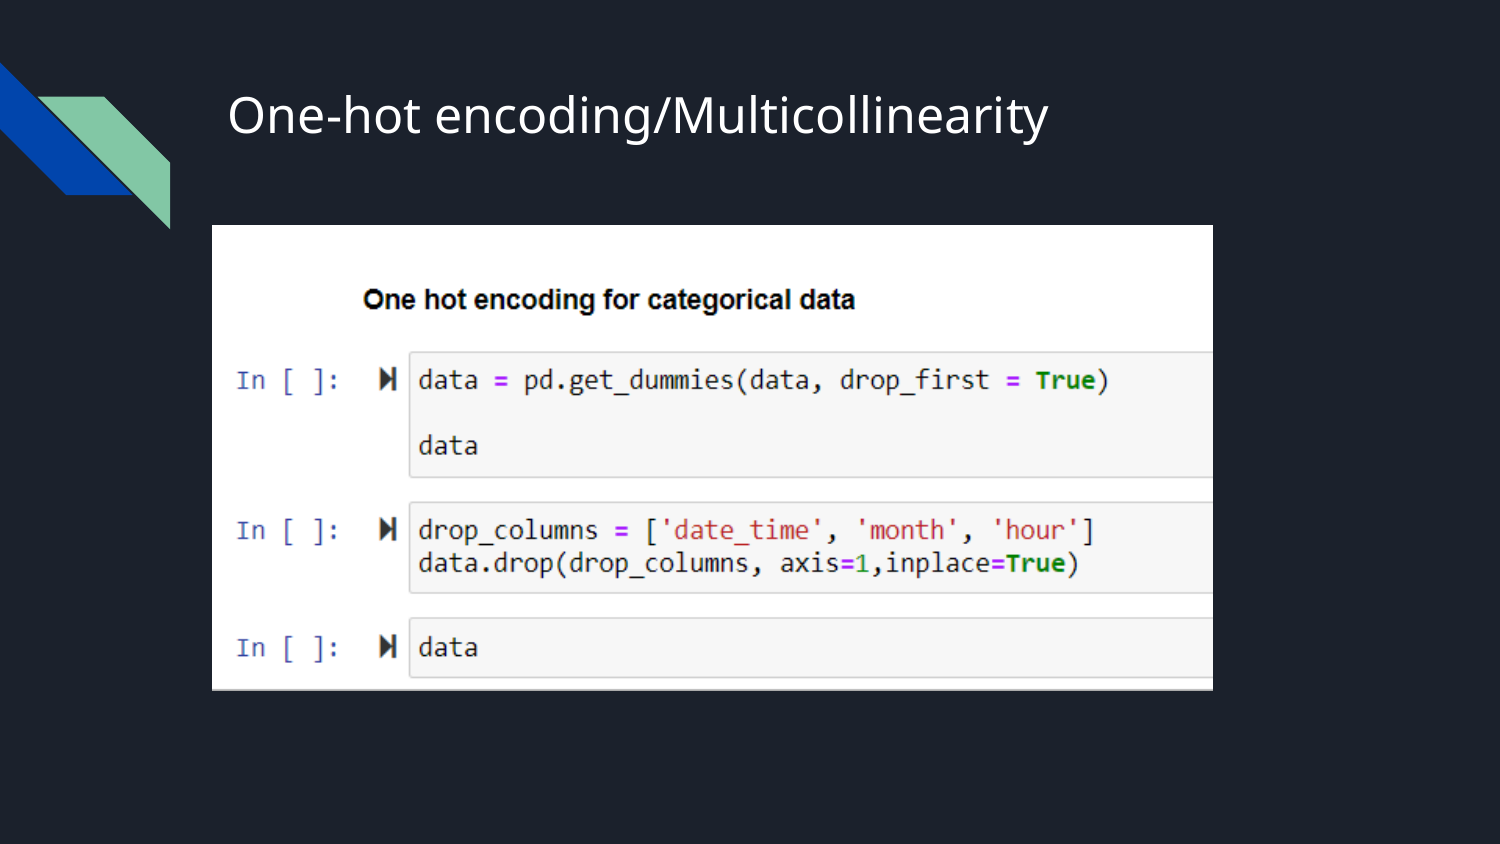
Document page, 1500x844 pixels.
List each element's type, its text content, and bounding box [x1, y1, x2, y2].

picture [212, 225, 1214, 692]
title One-hot encoding/Multicollinearity [212, 64, 1189, 215]
